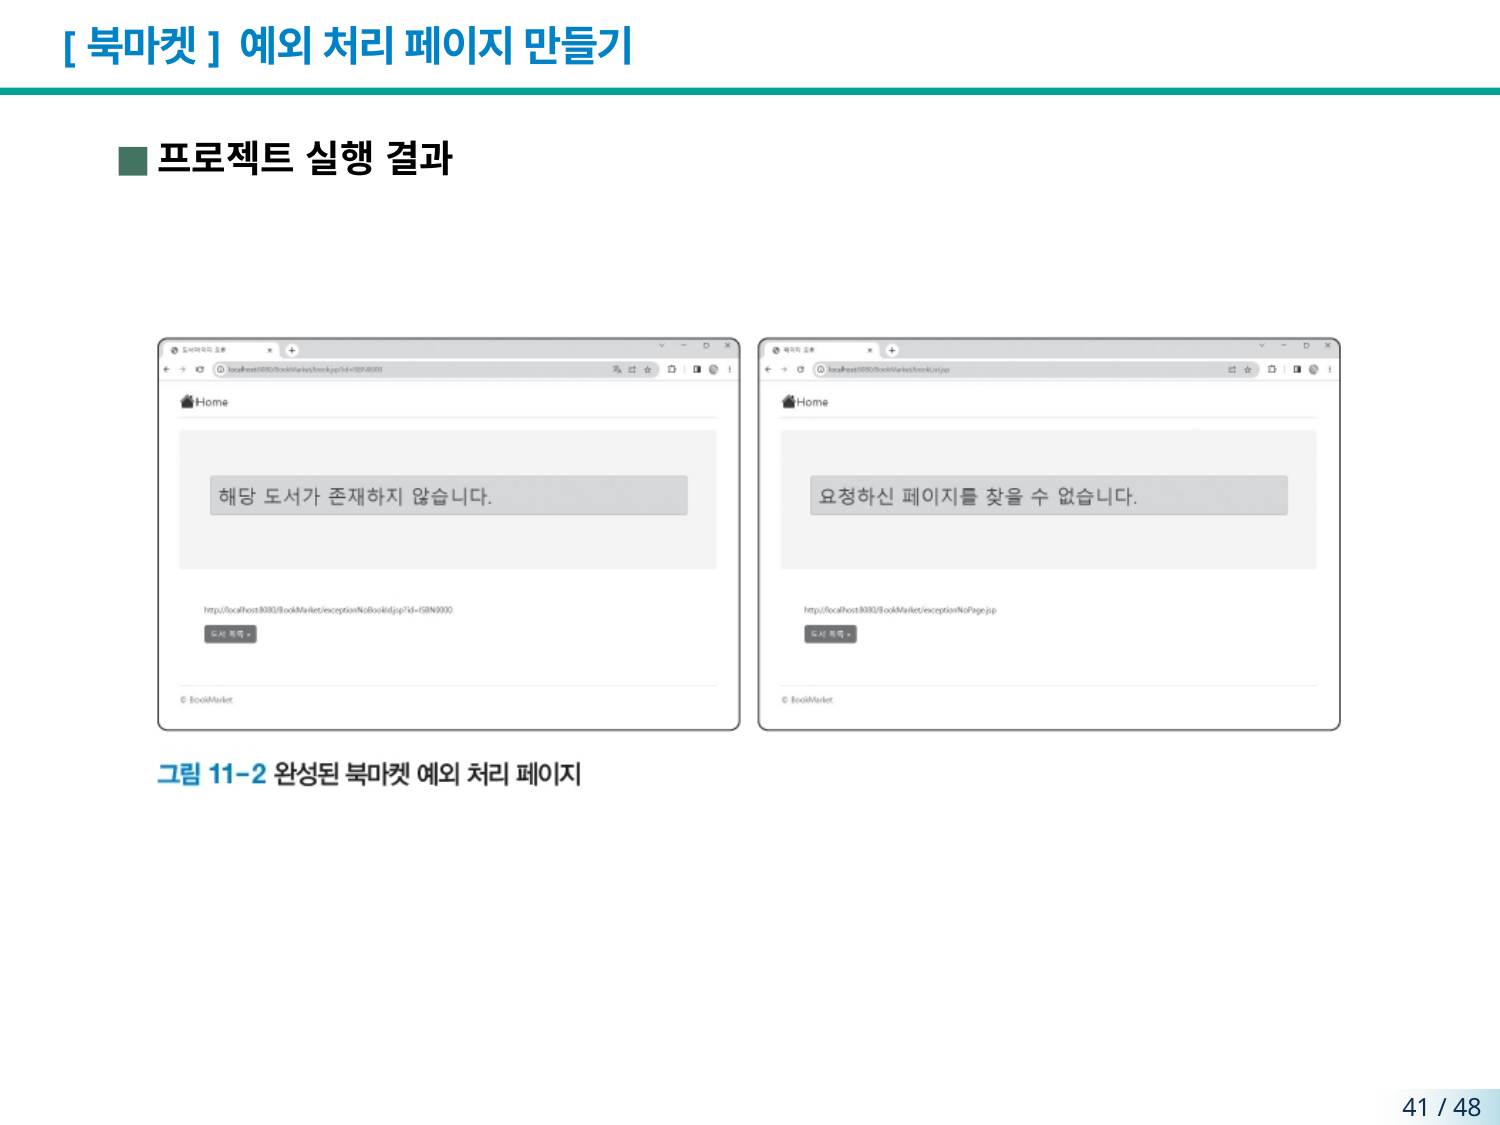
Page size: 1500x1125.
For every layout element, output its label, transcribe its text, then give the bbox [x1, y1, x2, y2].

title [북마켓] 예외 처리 페이지 만들기 [47, 5, 1325, 84]
list 프로젝트 실행 결과 [100, 127, 1459, 1050]
picture [152, 333, 1348, 792]
